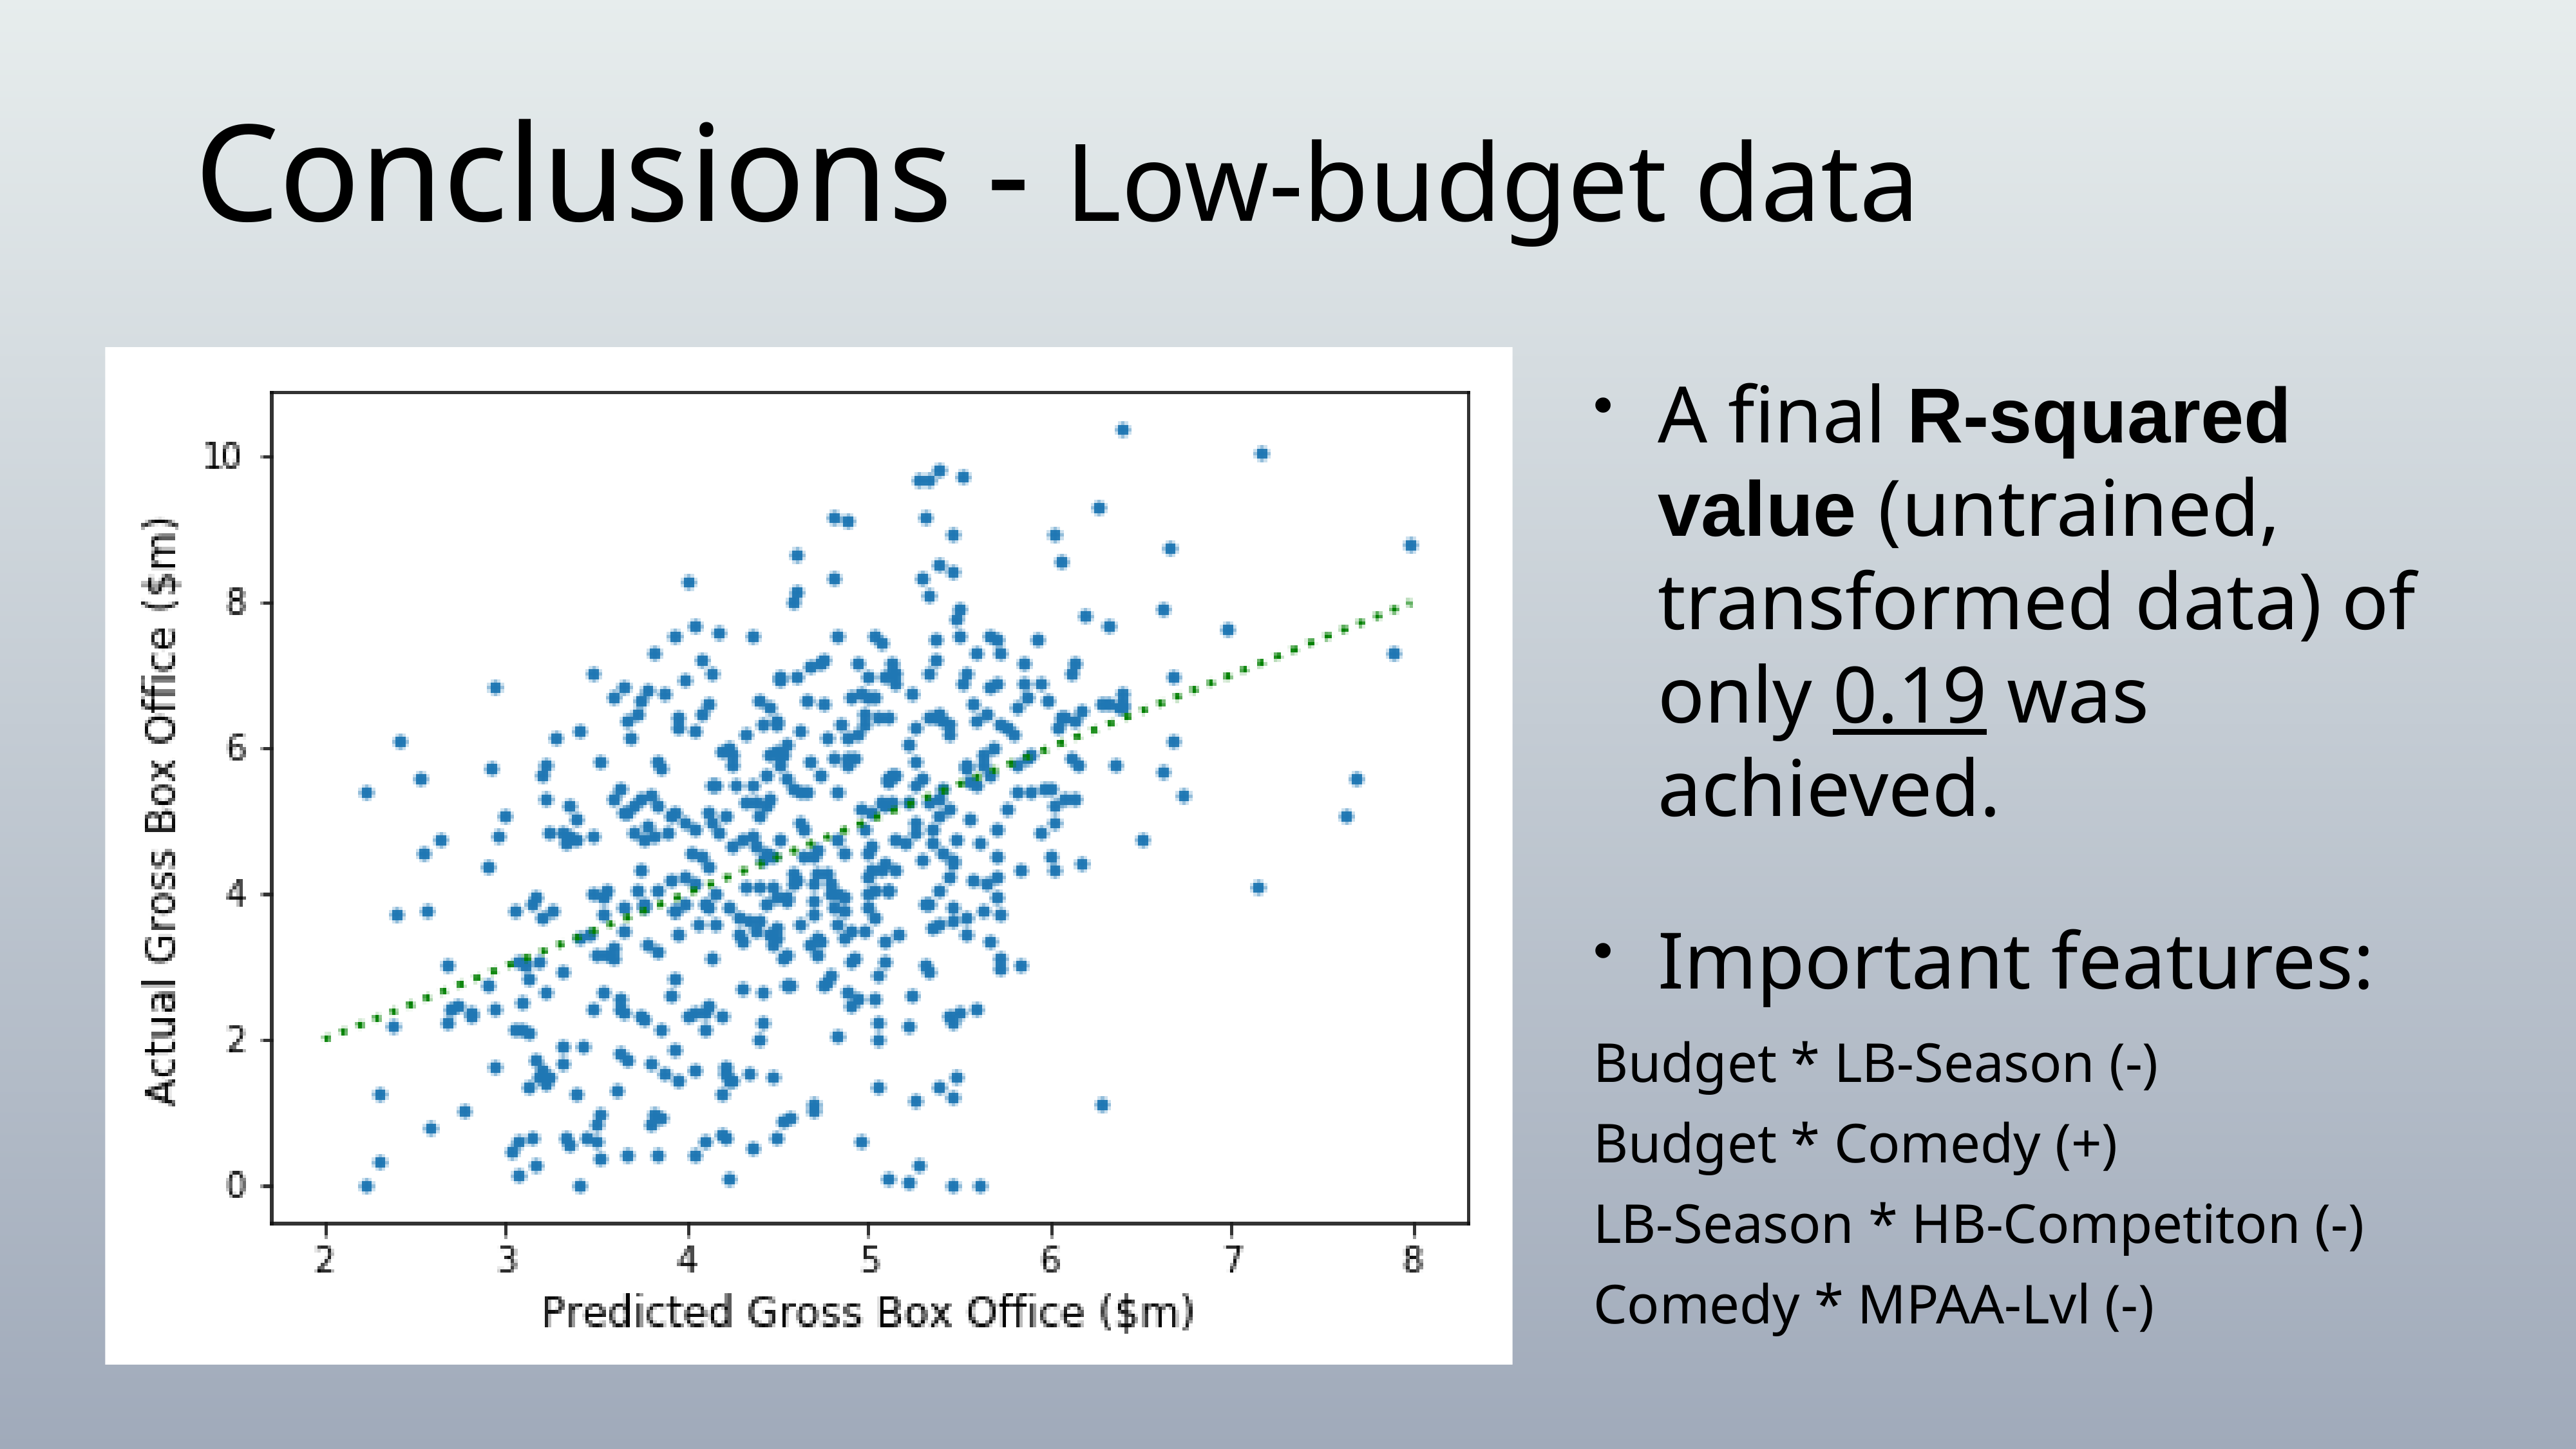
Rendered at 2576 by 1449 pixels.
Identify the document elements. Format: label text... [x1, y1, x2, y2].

title Conclusions - Low-budget data [189, 60, 2389, 275]
list A final R-squared value (untrained, transformed data) of only 0.19 was achieved. Important features: Budget * LB-Season (-) Budget * Comedy (+) LB-Season * HB-Competiton (-) Comedy * MPAA-Lvl (-) [1587, 359, 2515, 1294]
picture [105, 347, 1513, 1365]
